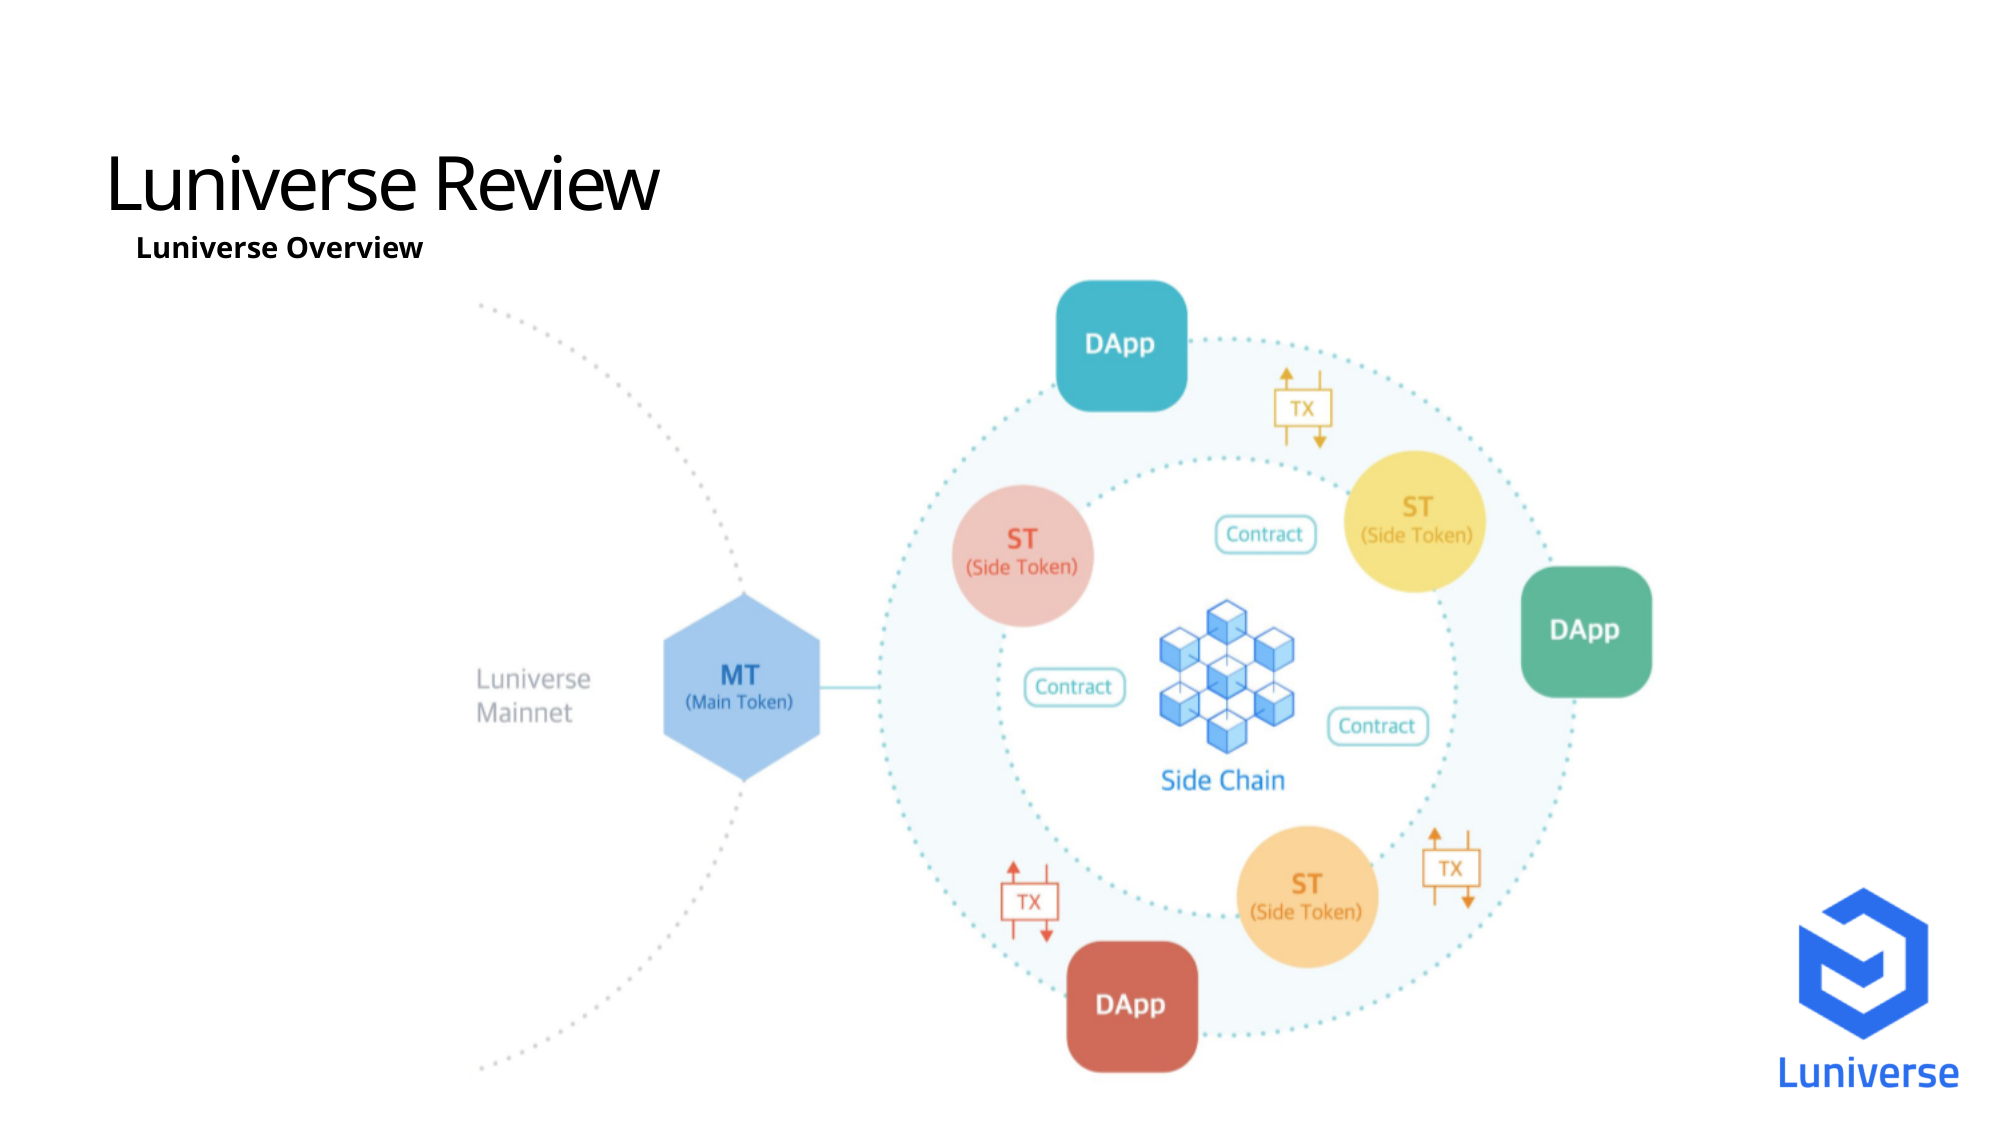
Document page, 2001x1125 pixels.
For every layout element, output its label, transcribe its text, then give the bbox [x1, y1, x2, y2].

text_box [1762, 875, 1964, 1091]
text_box Luniverse Review [89, 128, 677, 234]
text_box Luniverse Overview [120, 221, 439, 272]
picture [367, 246, 1680, 1105]
